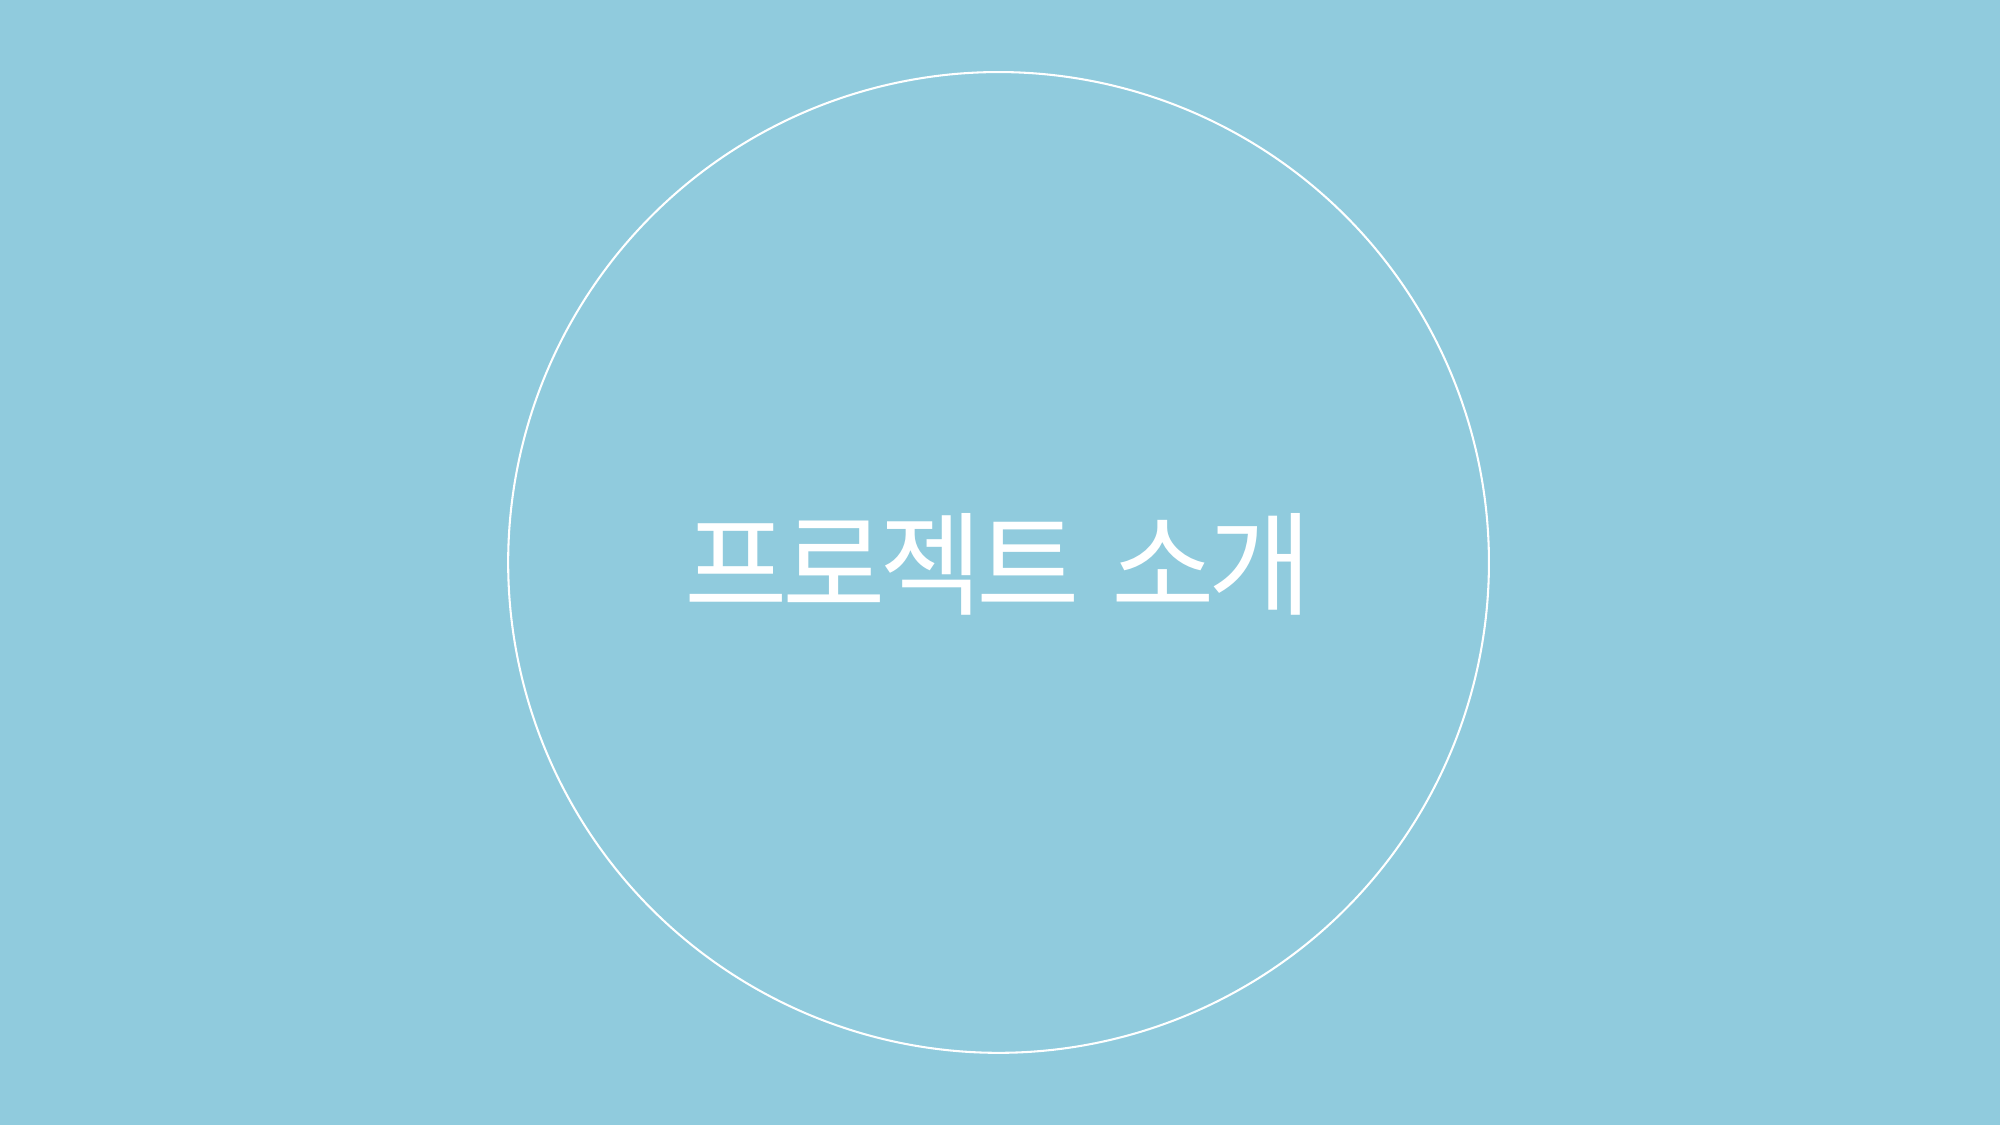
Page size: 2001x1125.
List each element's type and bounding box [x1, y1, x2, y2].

text_box [507, 71, 1490, 1054]
